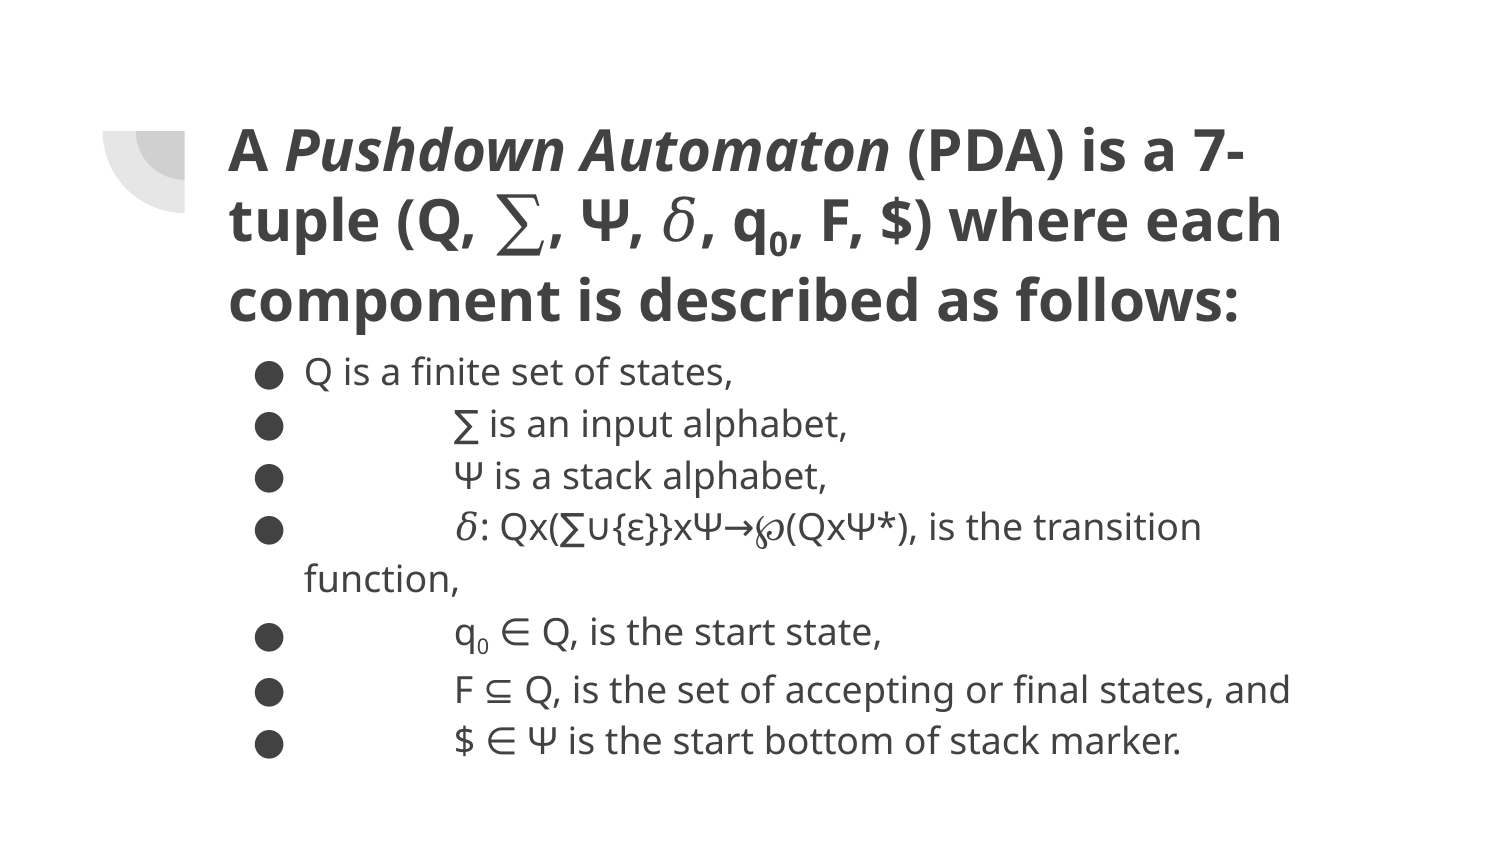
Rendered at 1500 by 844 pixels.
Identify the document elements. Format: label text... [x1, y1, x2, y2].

list Q is a finite set of states, ∑ is an input alphabet, Ψ is a stack alphabet, 𝛿: Qx(∑∪{ε}}xΨ→℘(QxΨ*), is the transition function, q0 ∈ Q, is the start state, F ⊆ Q, is the set of accepting or final states, and $ ∈ Ψ is the start bottom of stack marker. [213, 326, 1368, 744]
title A Pushdown Automaton (PDA) is a 7-tuple (Q, ∑, Ψ, 𝛿, q0, F, $) where each component is described as follows: [213, 98, 1368, 263]
